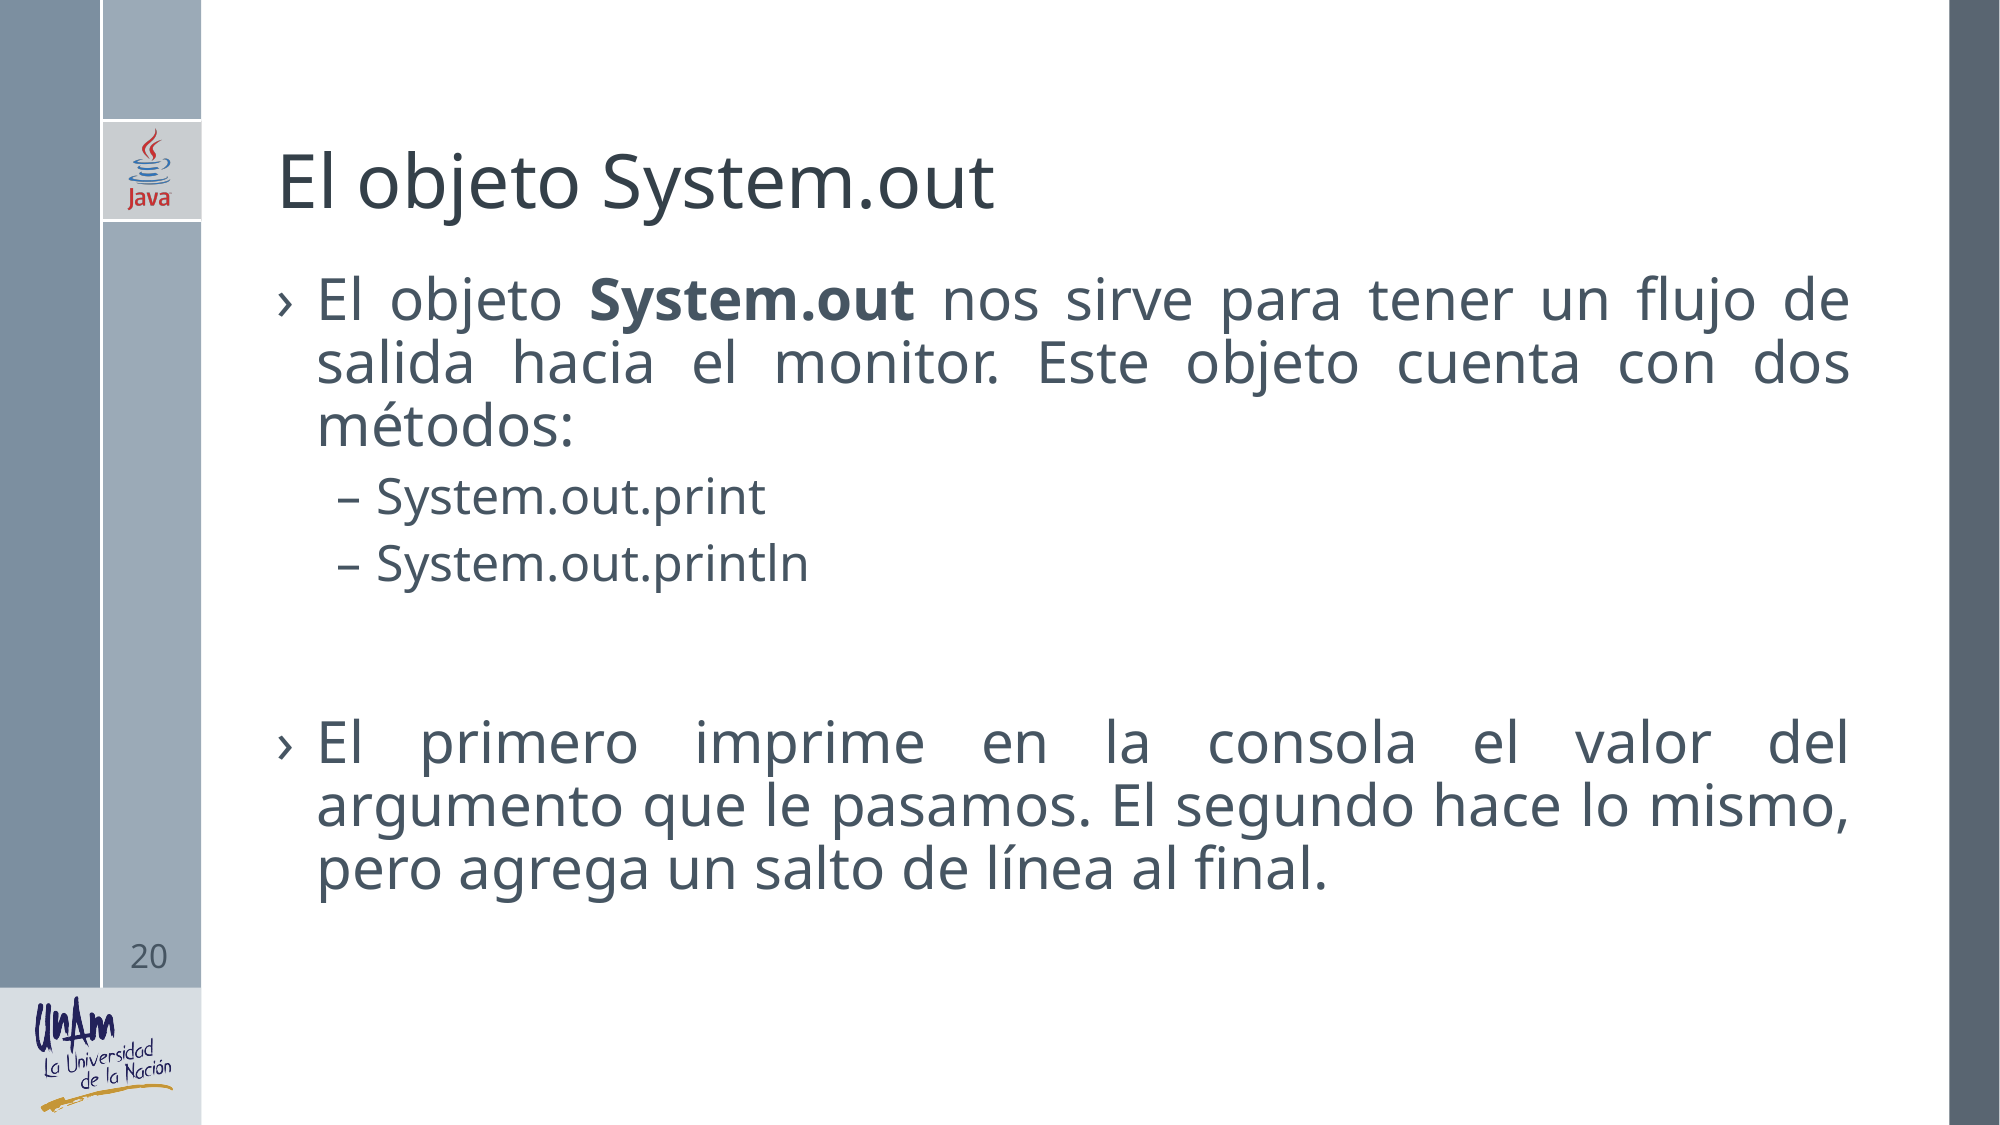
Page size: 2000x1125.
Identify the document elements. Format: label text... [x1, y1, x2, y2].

picture [35, 996, 173, 1113]
list El objeto System.out nos sirve para tener un flujo de salida hacia el monitor. Este objeto cuenta con dos métodos: System.out.print System.out.println El primero imprime en la consola el valor del argumento que le pasamos. El segundo hace lo mismo, pero agrega un salto de línea al final. [261, 262, 1867, 1013]
picture [109, 127, 193, 211]
title El objeto System.out [261, 29, 1867, 233]
slide_number 20 [101, 928, 197, 988]
